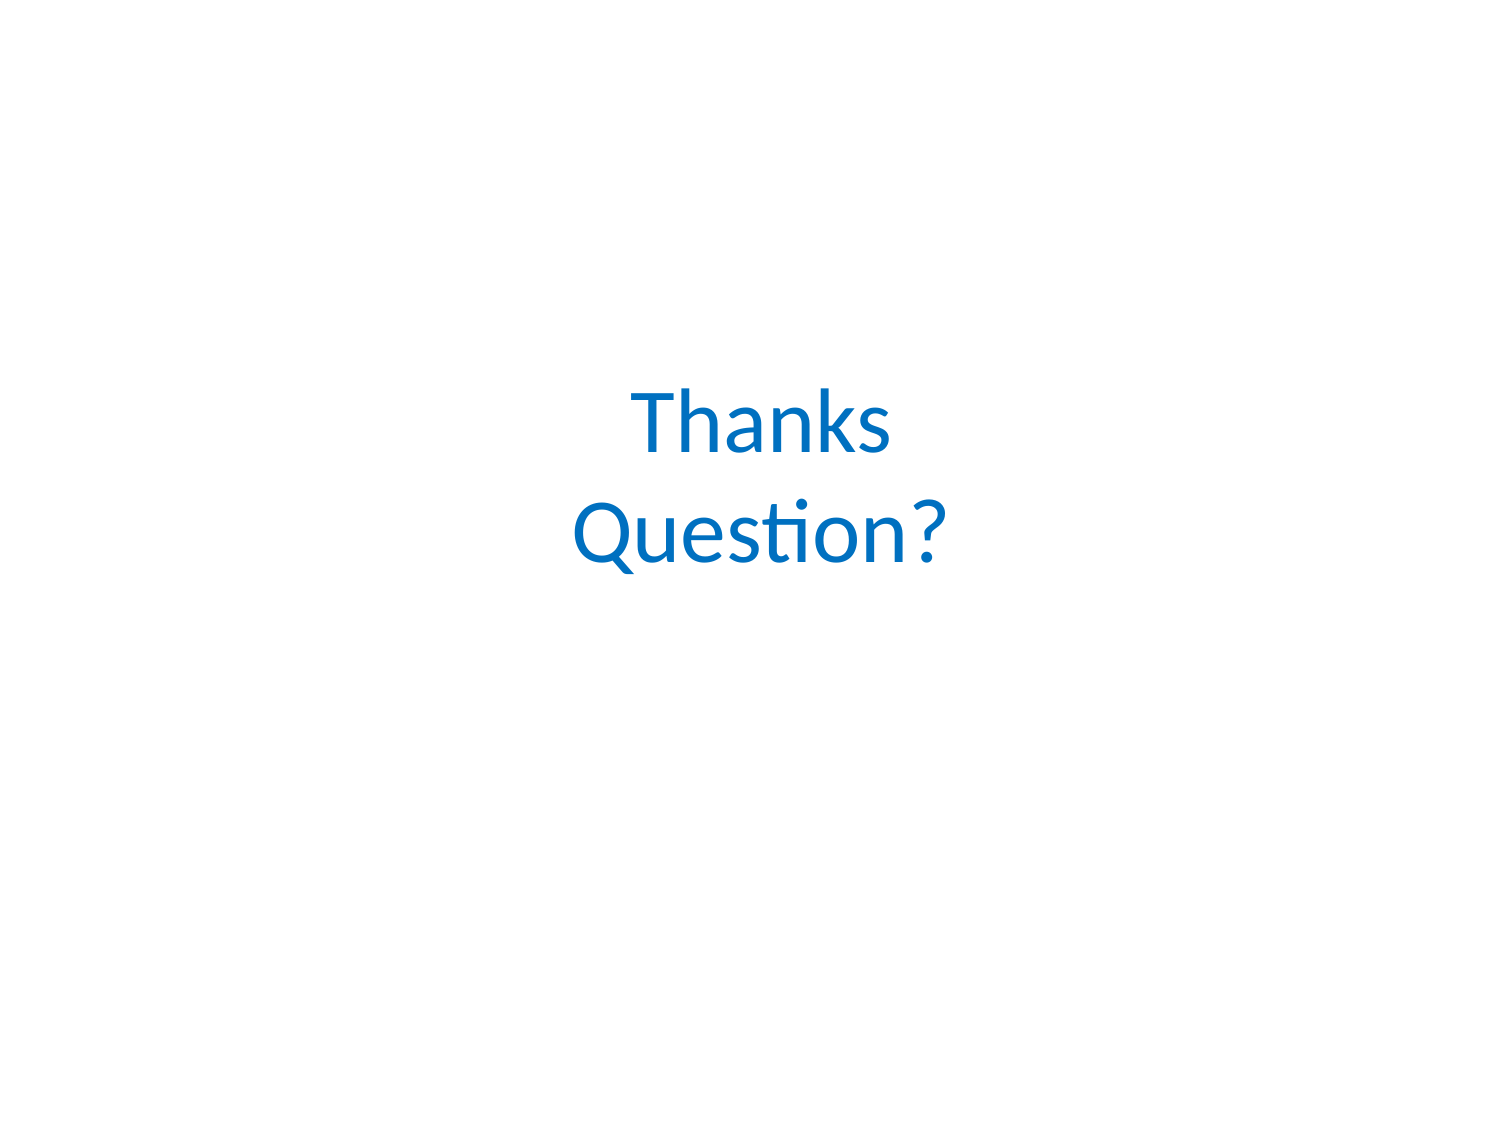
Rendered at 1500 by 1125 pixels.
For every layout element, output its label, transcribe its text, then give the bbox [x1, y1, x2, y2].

title Thanks Question? [123, 349, 1399, 591]
